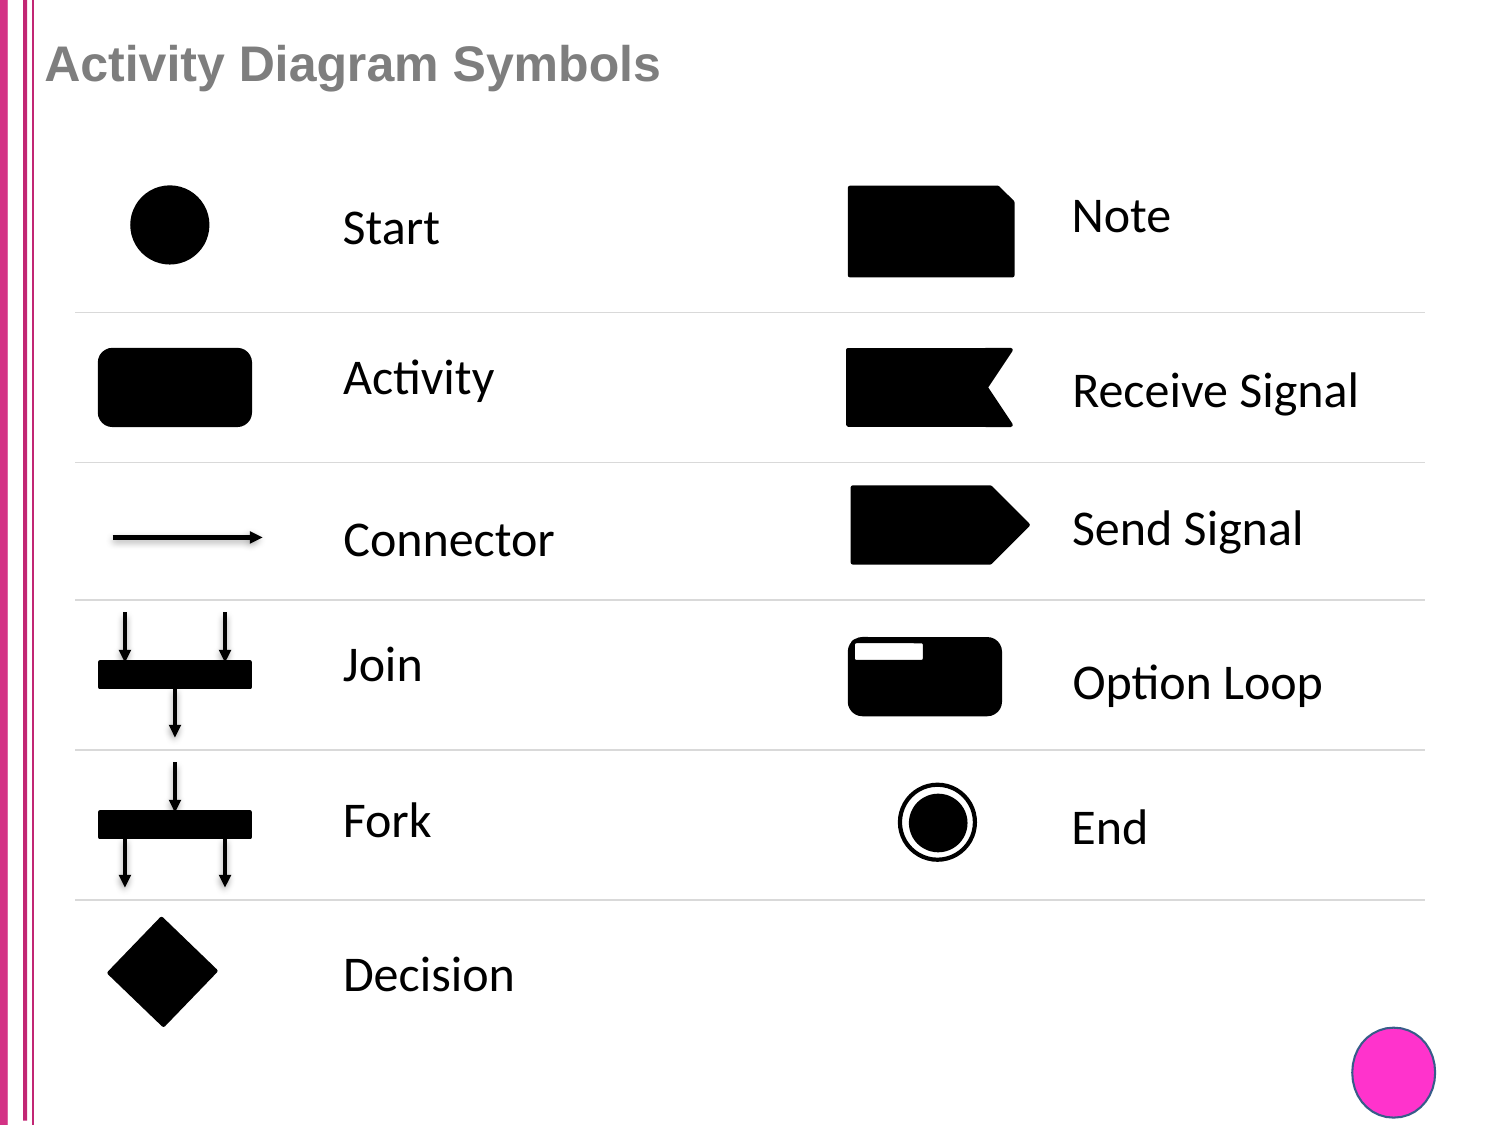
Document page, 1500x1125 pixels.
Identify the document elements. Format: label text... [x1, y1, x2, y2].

text_box [107, 916, 218, 1027]
text_box [908, 793, 968, 853]
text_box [847, 349, 1011, 426]
text_box Connector [328, 499, 571, 574]
title Activity Diagram Symbols [44, 31, 1456, 96]
text_box Note [1056, 174, 1187, 250]
text_box Activity [328, 336, 510, 412]
text_box [850, 639, 928, 665]
text_box [97, 347, 253, 428]
text_box Send Signal [1057, 488, 1319, 564]
text_box [847, 636, 1003, 717]
picture [0, 0, 10, 1125]
text_box [897, 782, 978, 862]
text_box [98, 810, 252, 839]
text_box [130, 185, 210, 265]
text_box Decision [328, 934, 531, 1009]
text_box Receive Signal [1057, 349, 1375, 425]
text_box Option Loop [1057, 641, 1338, 717]
text_box [850, 485, 1030, 565]
text_box End [1056, 786, 1164, 862]
text_box [98, 660, 252, 689]
text_box Start [327, 187, 456, 263]
text_box [847, 185, 1015, 278]
text_box Join [328, 624, 438, 699]
text_box Fork [328, 779, 447, 855]
